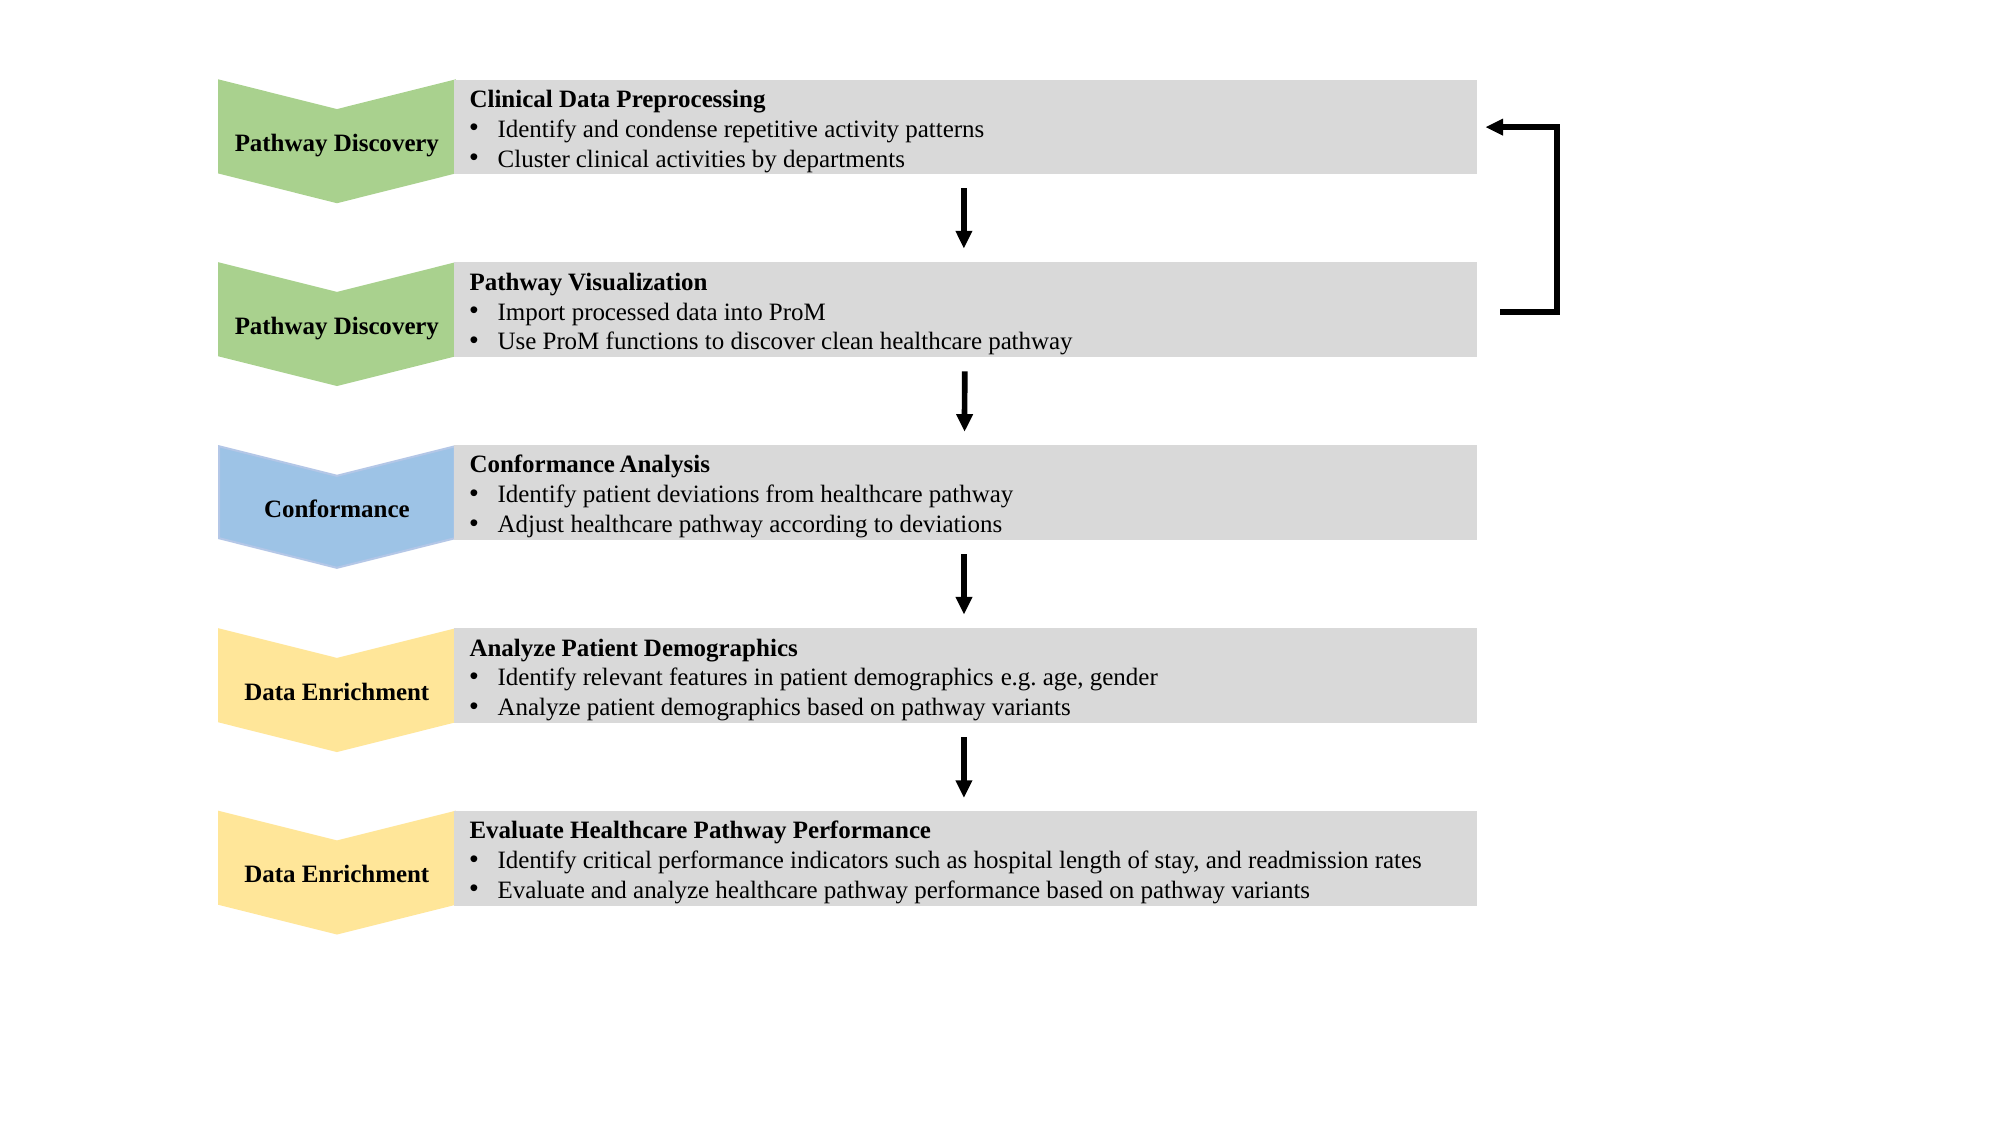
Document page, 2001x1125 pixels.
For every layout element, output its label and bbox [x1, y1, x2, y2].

text_box [219, 629, 1477, 751]
text_box [219, 263, 1477, 385]
text_box [1485, 126, 1561, 312]
text_box [219, 80, 1477, 203]
text_box [219, 446, 1477, 568]
text_box [219, 811, 1477, 934]
